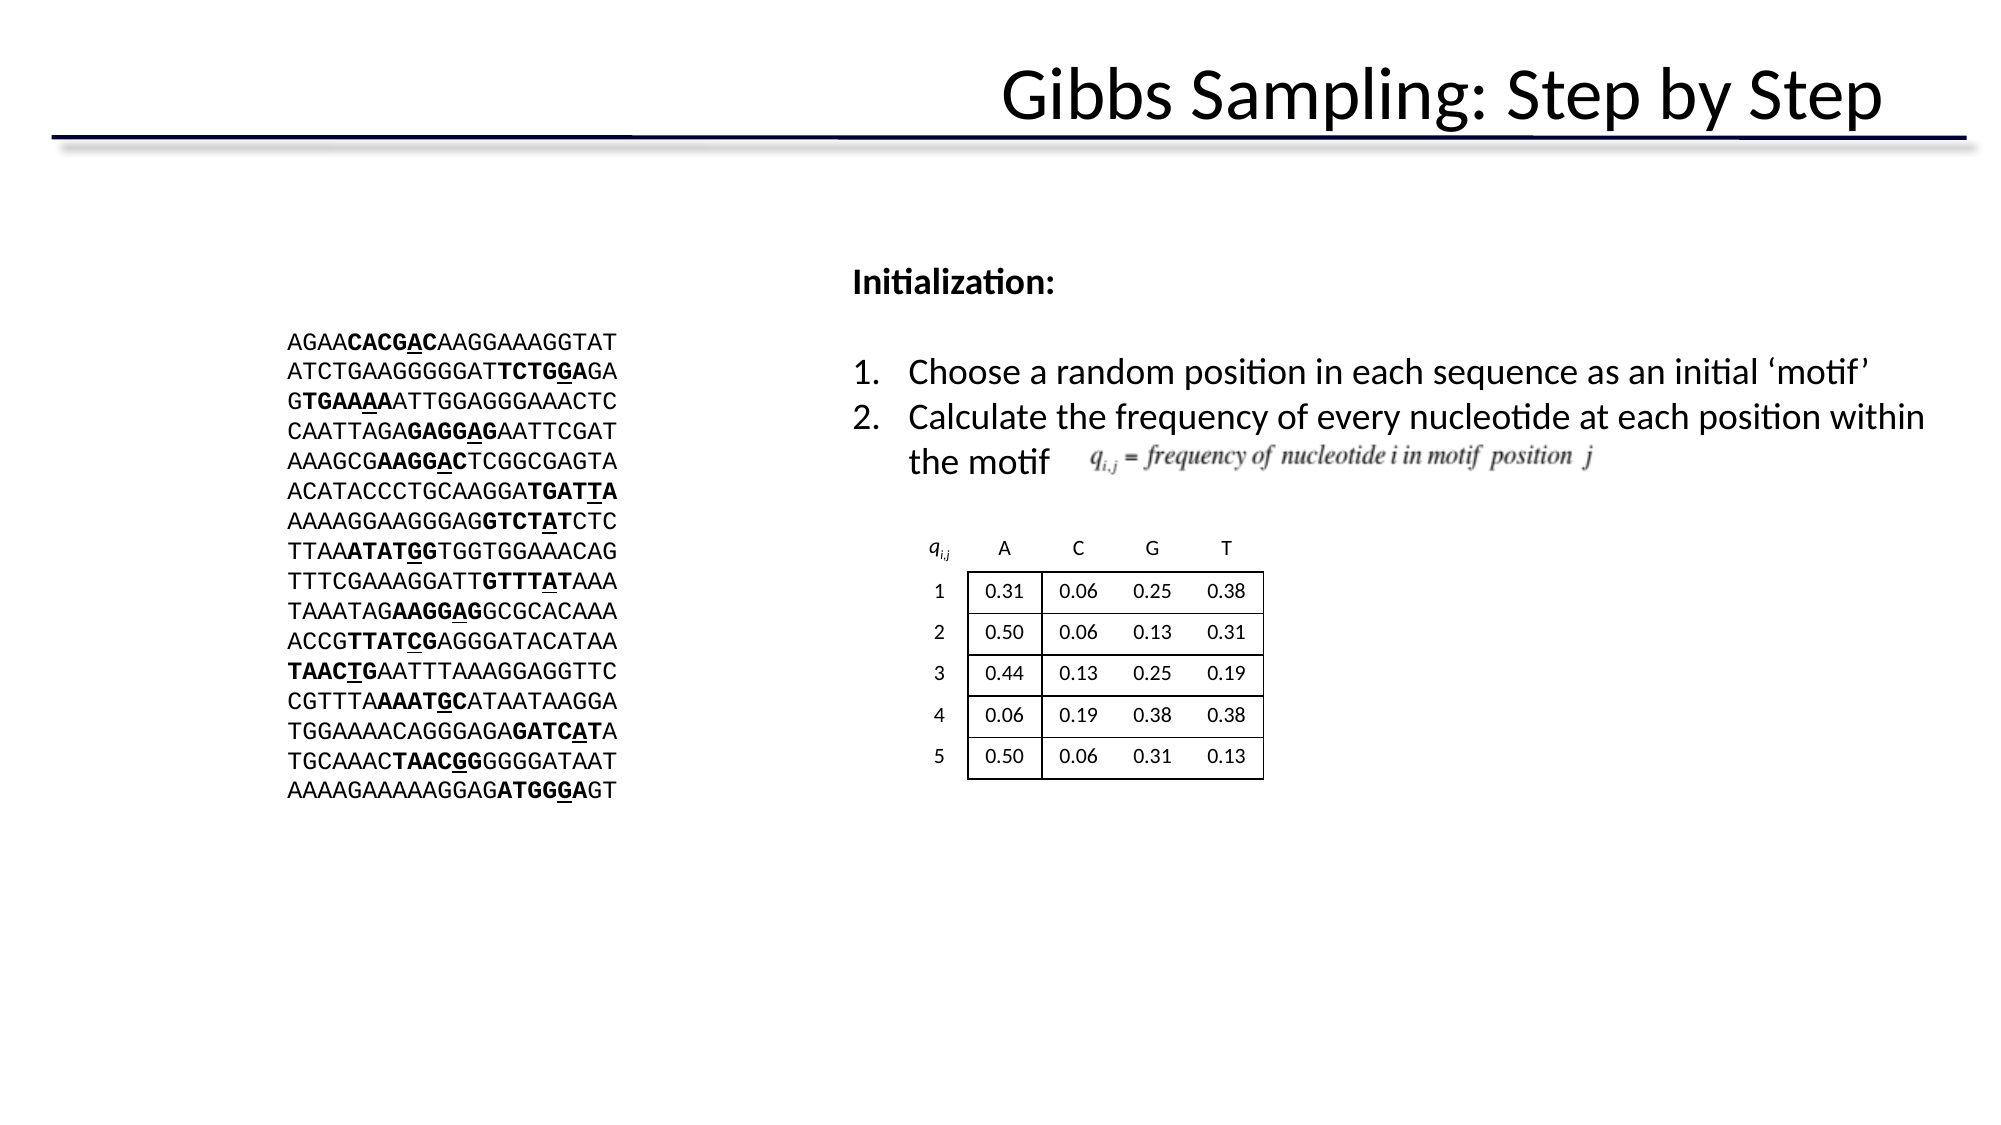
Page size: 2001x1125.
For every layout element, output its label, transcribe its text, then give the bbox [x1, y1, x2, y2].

table_cell 4 [911, 696, 967, 737]
table_cell 0.06 [1043, 573, 1116, 613]
table_cell 0.50 [969, 738, 1041, 778]
table_cell 0.19 [1190, 656, 1263, 695]
table_cell 0.06 [1043, 738, 1116, 778]
table_cell 0.38 [1190, 573, 1263, 613]
table_cell 0.13 [1116, 614, 1190, 654]
table_cell 1 [911, 572, 967, 614]
table_cell 0.38 [1116, 697, 1190, 737]
table_header G [1116, 527, 1190, 571]
table_header qi,j [911, 527, 968, 572]
title Gibbs Sampling: Step by Step [99, 37, 1900, 225]
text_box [1087, 438, 1594, 477]
table_cell 0.44 [969, 656, 1041, 695]
table_cell 2 [911, 614, 967, 655]
table_cell 0.19 [1043, 697, 1116, 737]
table_cell 0.13 [1190, 738, 1263, 778]
table_cell 0.25 [1116, 656, 1190, 695]
table_header A [968, 527, 1042, 571]
table_cell 0.31 [1116, 738, 1190, 778]
table_header C [1042, 527, 1116, 571]
table_cell 0.06 [1043, 614, 1116, 654]
table_cell 0.31 [1190, 614, 1263, 654]
table_cell 0.50 [969, 614, 1041, 654]
table_cell 0.38 [1190, 697, 1263, 737]
text_box Initialization: Choose a random position in each sequence as an initial ‘motif’ Calculate the frequency of every nucleotide at each position within the motif [837, 249, 1950, 525]
table_cell 5 [911, 737, 967, 779]
table_cell 0.06 [969, 697, 1041, 737]
table_cell 3 [911, 655, 967, 696]
table_cell 0.31 [969, 573, 1041, 613]
table_cell 0.13 [1043, 656, 1116, 695]
table_header T [1190, 527, 1264, 571]
text_box AGAACACGACAAGGAAAGGTAT ATCTGAAGGGGGATTCTGGAGA GTGAAAAATTGGAGGGAAACTC CAATTAGAGAGGAGAATTCGAT AAAGCGAAGGACTCGGCGAGTA ACATACCCTGCAAGGATGATTA AAAAGGAAGGGAGGTCTATCTC TTAAATATGGTGGTGGAAACAG TTTCGAAAGGATTGTTTATAAA TAAATAGAAGGAGGCGCACAAA ACCGTTATCGAGGGATACATAA TAACTGAATTTAAAGGAGGTTC CGTTTAAAATGCATAATAAGGA TGGAAAACAGGGAGAGATCATA TGCAAACTAACGGGGGGATAAT AAAAGAAAAAGGAGATGGGAGT [287, 324, 625, 805]
table_cell 0.25 [1116, 573, 1190, 613]
